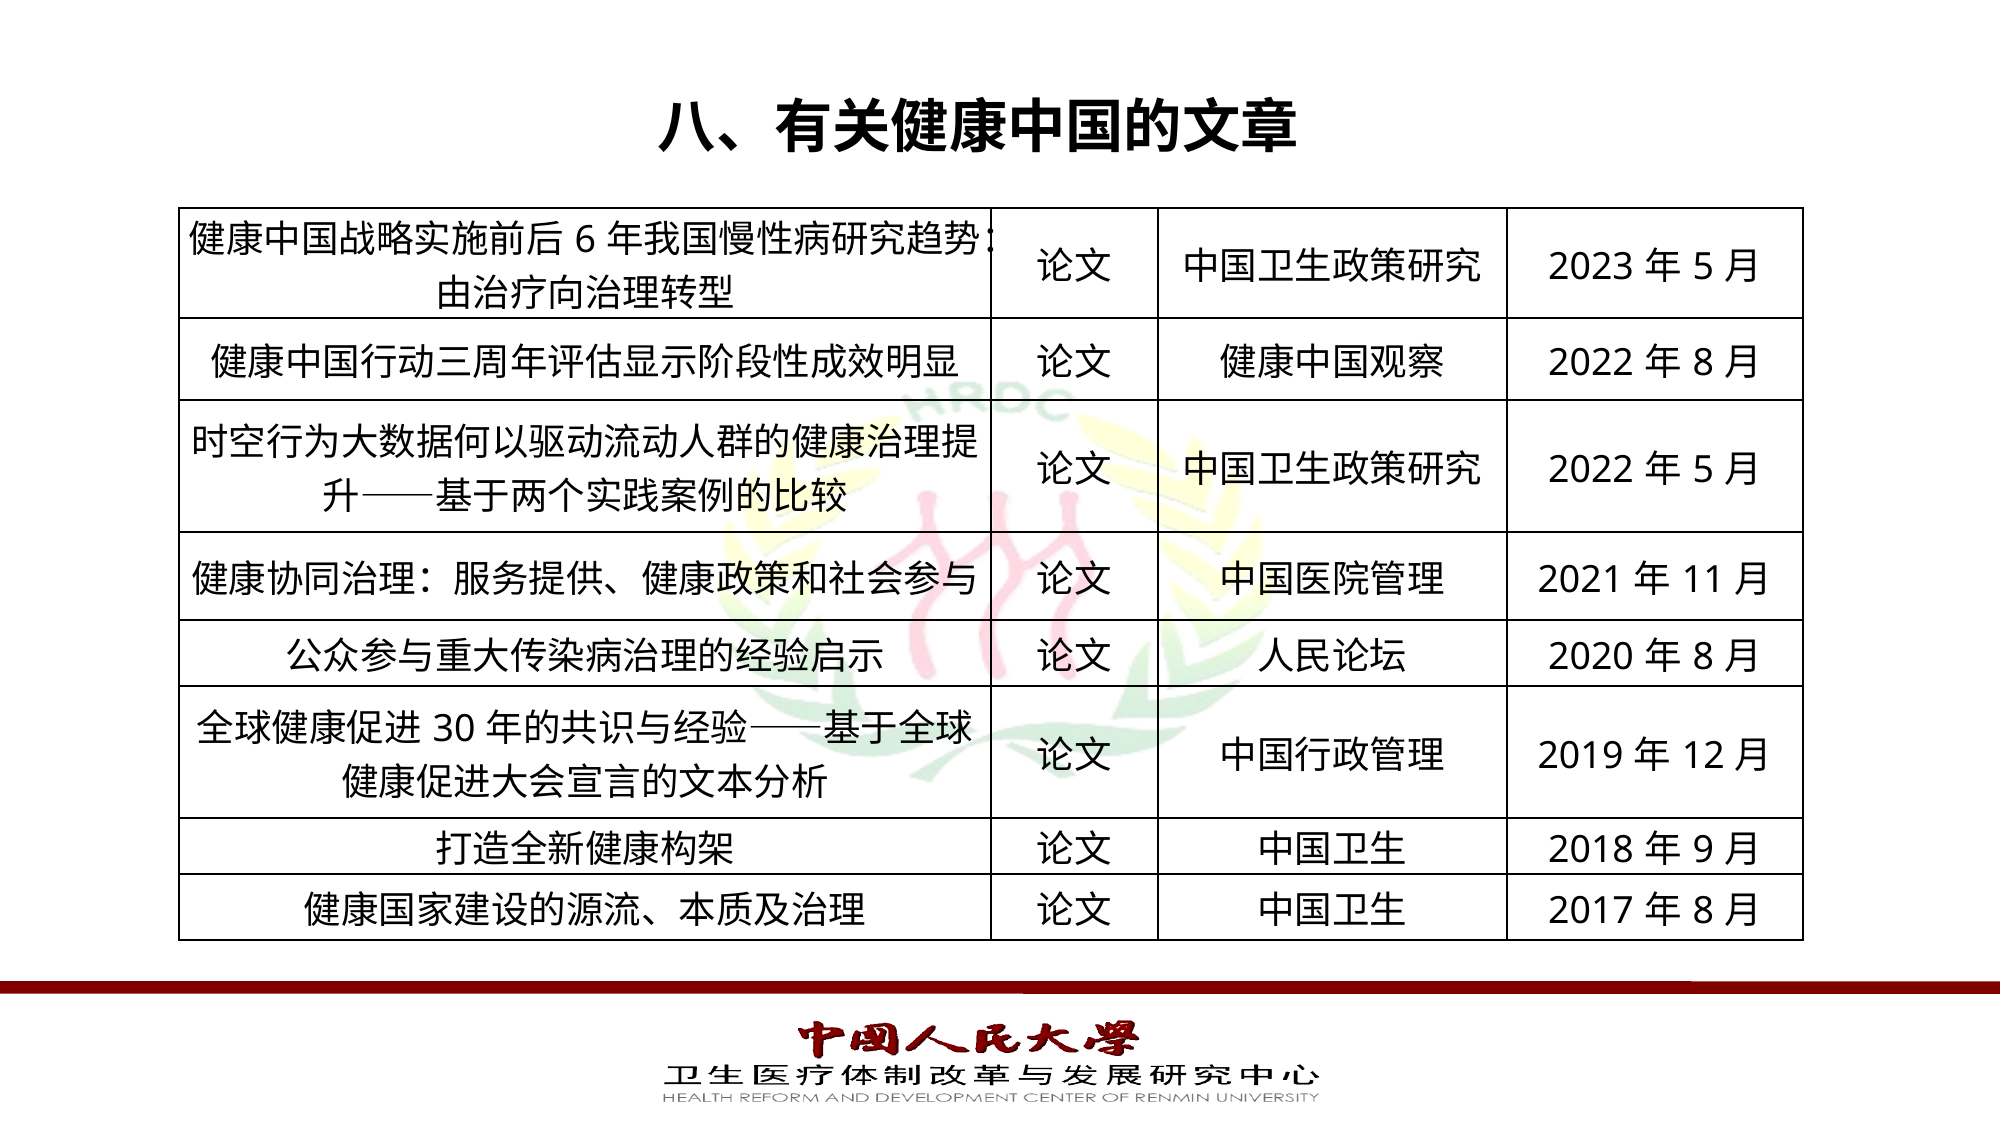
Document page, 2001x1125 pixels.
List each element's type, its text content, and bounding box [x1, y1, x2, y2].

table_cell 2019年12月 [1508, 687, 1802, 817]
table_header 2023年5月 [1508, 209, 1802, 317]
table_cell 论文 [992, 819, 1157, 873]
table_cell 健康中国行动三周年评估显示阶段性成效明显 [180, 319, 990, 399]
title 八、有关健康中国的文章 [361, 79, 1596, 170]
table_cell 全球健康促进30年的共识与经验——基于全球健康促进大会宣言的文本分析 [180, 687, 990, 817]
table_cell 打造全新健康构架 [180, 819, 990, 873]
table_cell 中国卫生政策研究 [1159, 401, 1506, 531]
table_cell 中国卫生 [1159, 819, 1506, 873]
table_header 健康中国战略实施前后6年我国慢性病研究趋势：由治疗向治理转型 [180, 209, 990, 317]
table_cell 论文 [992, 687, 1157, 817]
table_header 中国卫生政策研究 [1159, 209, 1506, 317]
table_cell 论文 [992, 875, 1157, 939]
table_cell 2018年9月 [1508, 819, 1802, 873]
table_cell 公众参与重大传染病治理的经验启示 [180, 621, 990, 685]
table_cell 健康协同治理：服务提供、健康政策和社会参与 [180, 533, 990, 619]
table_cell 中国卫生 [1159, 875, 1506, 939]
table_cell 2021年11月 [1508, 533, 1802, 619]
table_cell 2020年8月 [1508, 621, 1802, 685]
table_cell 2022年5月 [1508, 401, 1802, 531]
picture [650, 994, 1334, 1125]
table_cell 论文 [992, 401, 1157, 531]
table_cell 2022年8月 [1508, 319, 1802, 399]
table_cell 2017年8月 [1508, 875, 1802, 939]
table_cell 论文 [992, 621, 1157, 685]
table_cell 中国医院管理 [1159, 533, 1506, 619]
table_cell 中国行政管理 [1159, 687, 1506, 817]
table_cell 论文 [992, 319, 1157, 399]
table_cell 健康国家建设的源流、本质及治理 [180, 875, 990, 939]
table_cell 时空行为大数据何以驱动流动人群的健康治理提升——基于两个实践案例的比较 [180, 401, 990, 531]
table_cell 健康中国观察 [1159, 319, 1506, 399]
table_header 论文 [992, 209, 1157, 317]
table_cell 论文 [992, 533, 1157, 619]
table_cell 人民论坛 [1159, 621, 1506, 685]
